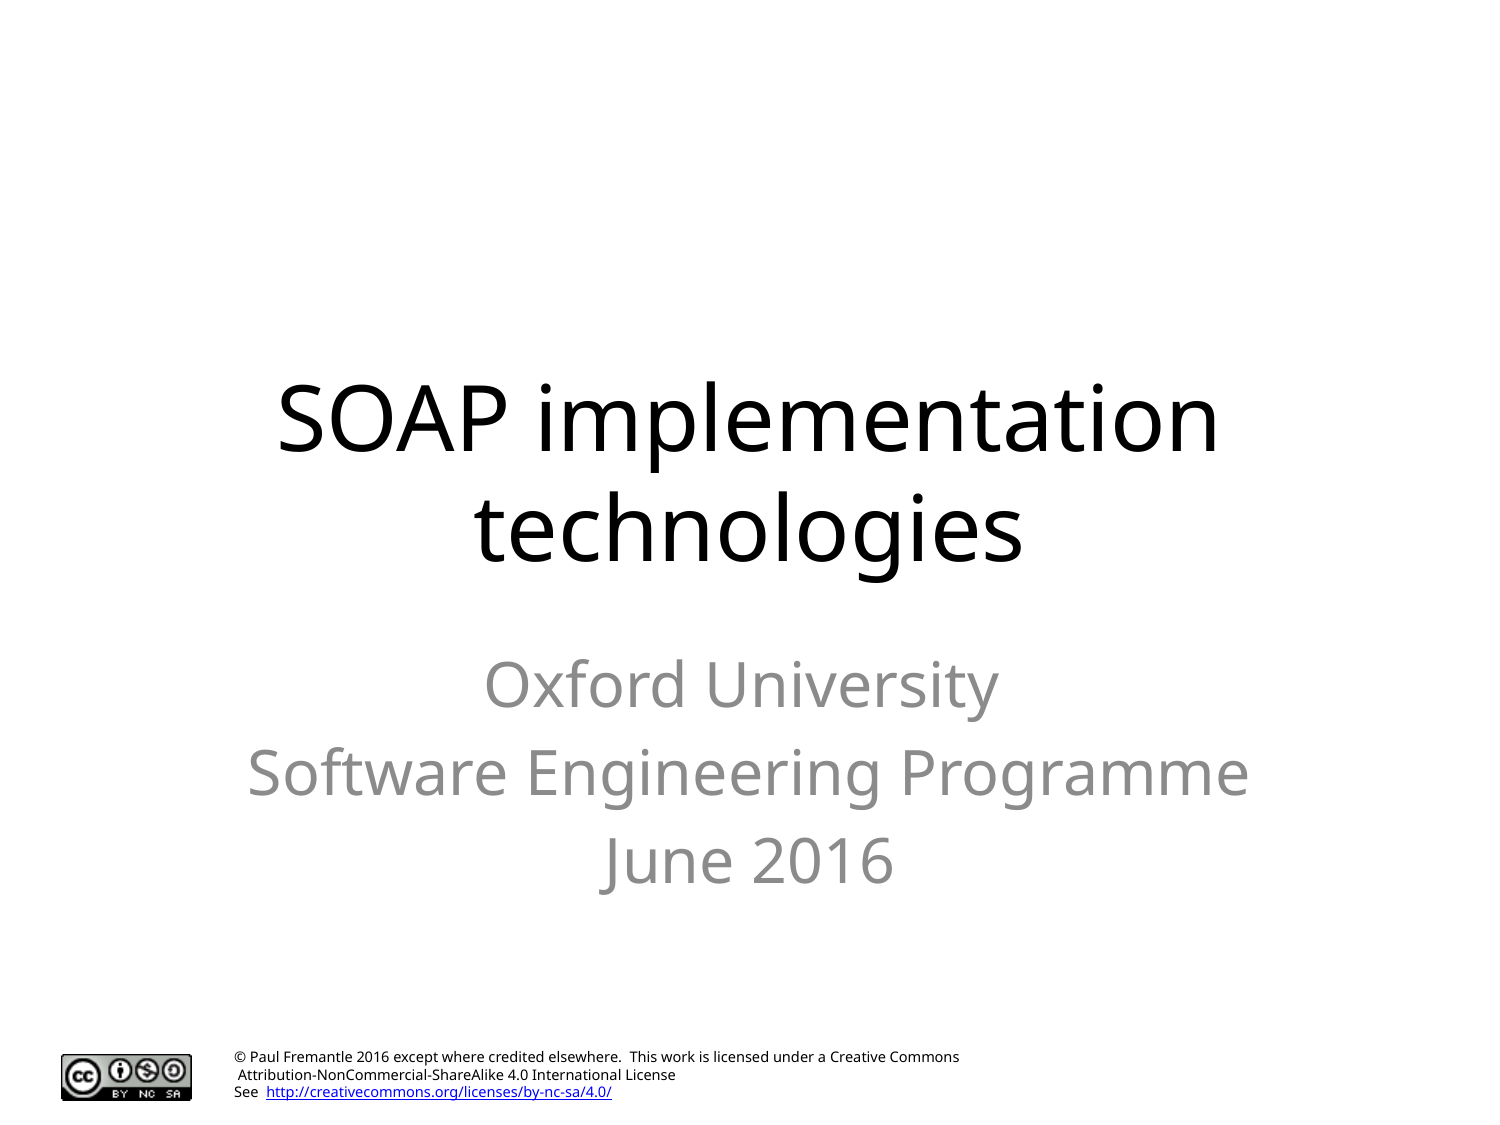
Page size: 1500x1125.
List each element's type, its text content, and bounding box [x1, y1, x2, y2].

picture [61, 1054, 192, 1101]
subtitle Oxford University Software Engineering Programme June 2016 [225, 637, 1275, 925]
title SOAP implementation technologies [112, 349, 1388, 591]
